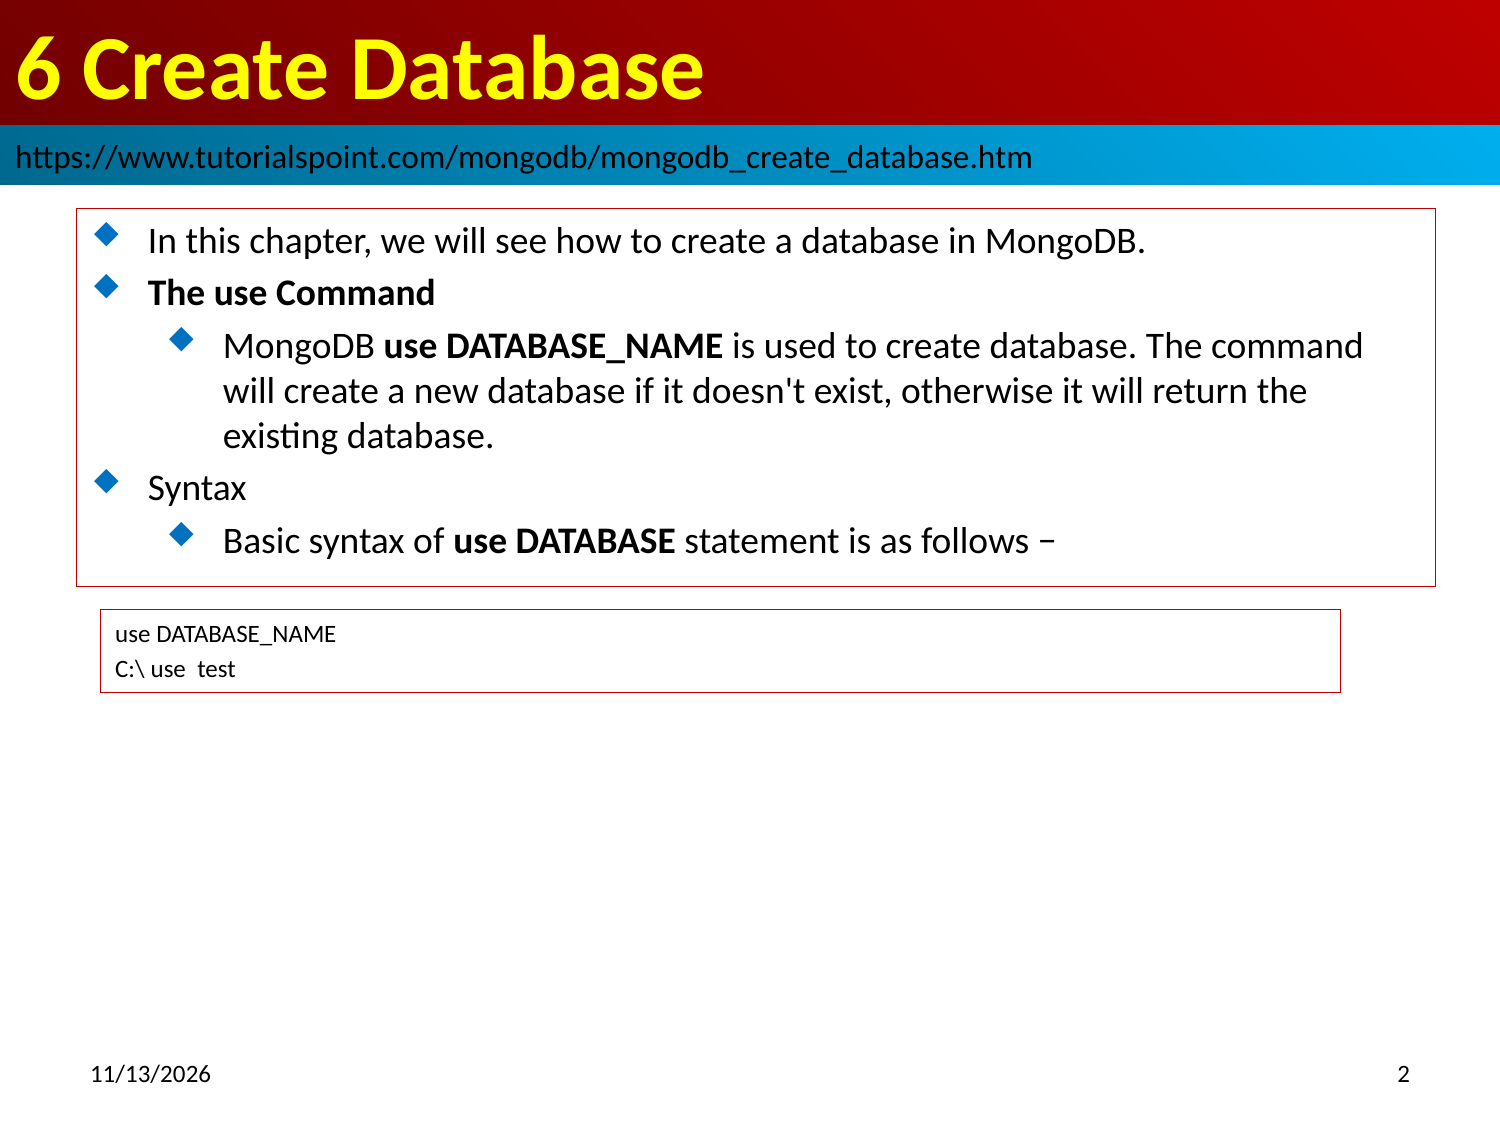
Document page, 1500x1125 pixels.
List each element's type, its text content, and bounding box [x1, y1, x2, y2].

title 6 Create Database [0, 0, 1500, 125]
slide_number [75, 1042, 425, 1103]
slide_number 2 [1074, 1042, 1425, 1103]
text_box use DATABASE_NAME C:\ use test [100, 609, 1341, 693]
subtitle In this chapter, we will see how to create a database in MongoDB. The use Command MongoDB use DATABASE_NAME is used to create database. The command will create a new database if it doesn't exist, otherwise it will return the existing database. Syntax Basic syntax of use DATABASE statement is as follows − [76, 208, 1436, 587]
text_box https://www.tutorialspoint.com/mongodb/mongodb_create_database.htm [0, 125, 1500, 185]
